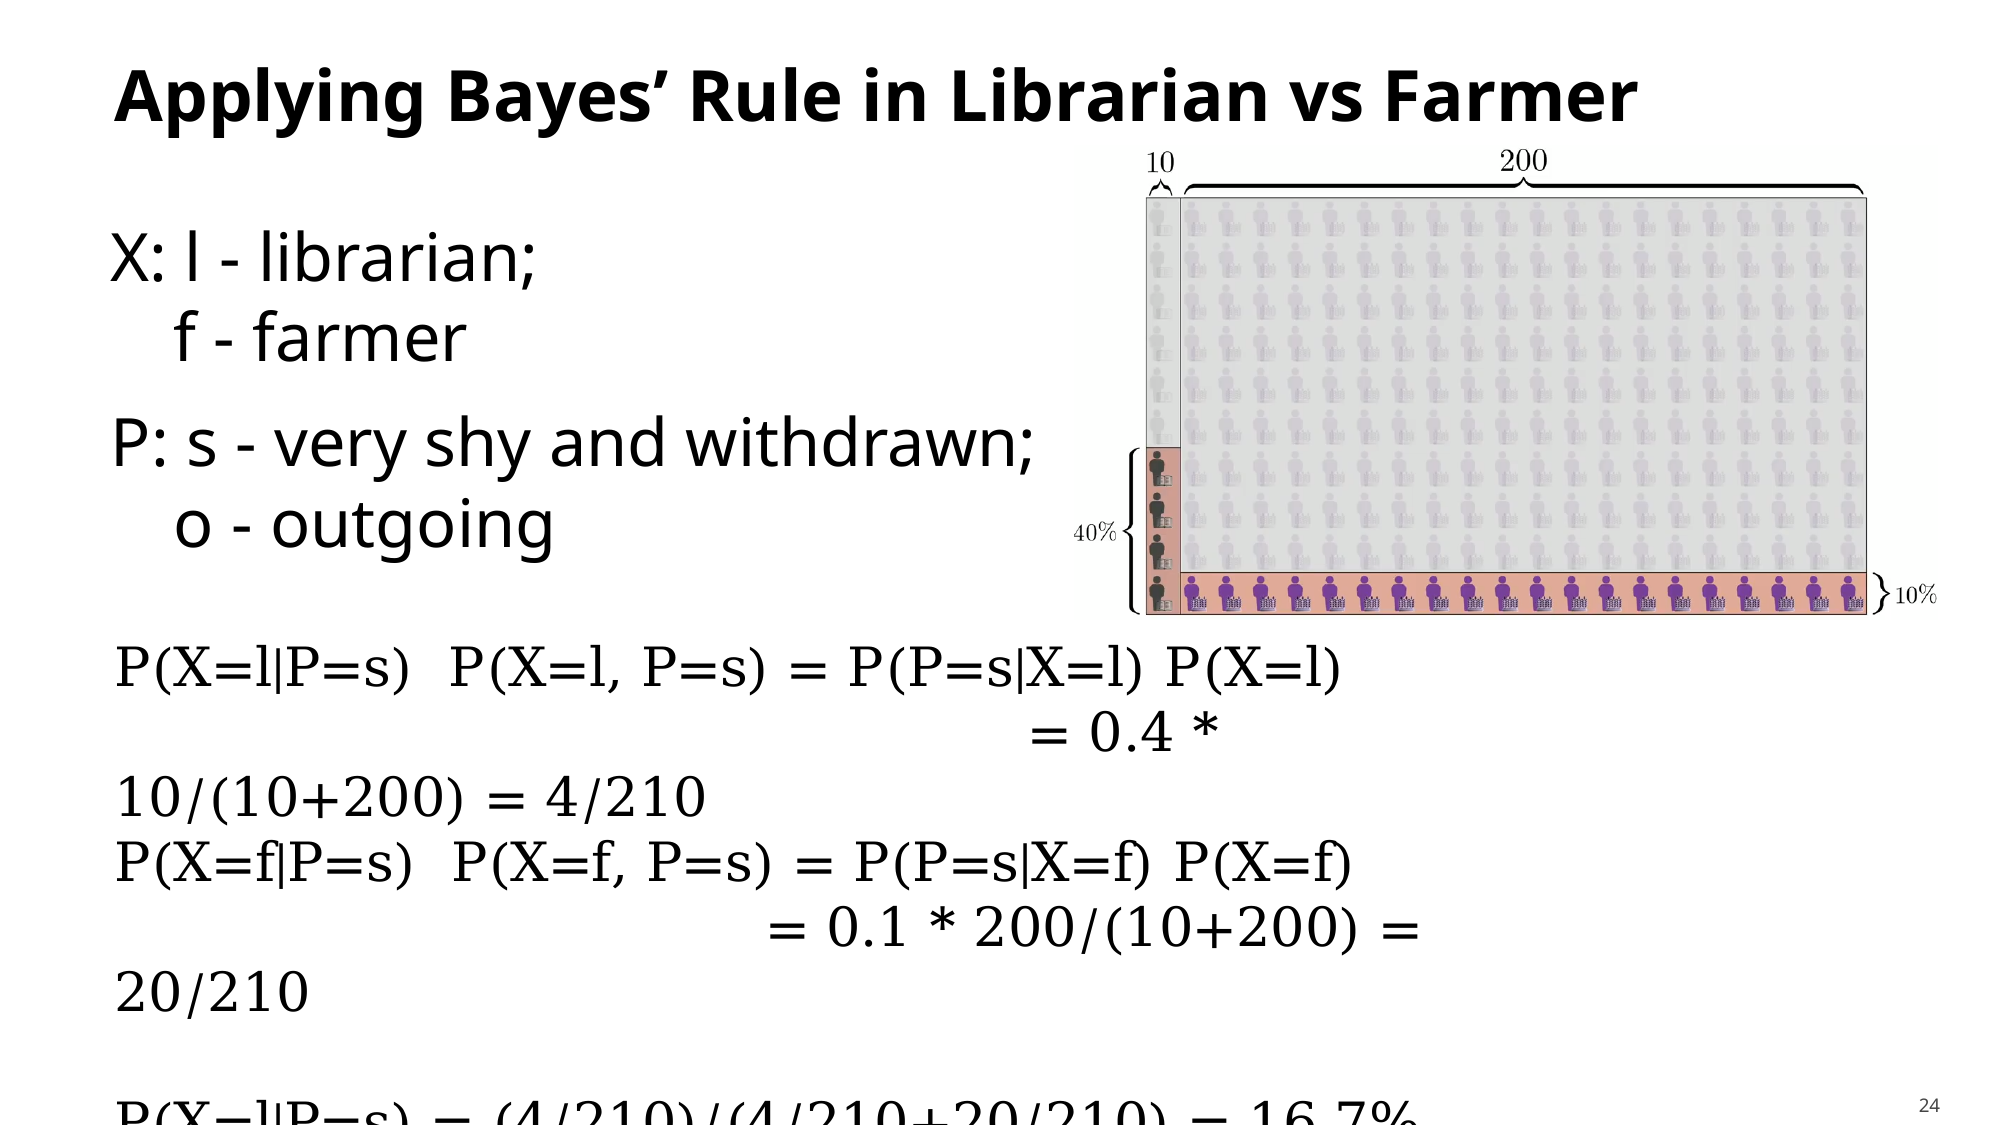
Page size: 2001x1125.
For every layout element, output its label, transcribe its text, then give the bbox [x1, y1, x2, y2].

list X: l - librarian; f - farmer P: s - very shy and withdrawn; o - outgoing [99, 200, 1900, 1075]
picture [1074, 145, 1938, 620]
title Applying Bayes’ Rule in Librarian vs Farmer [99, 12, 1900, 175]
slide_number 24 [1794, 1080, 1955, 1125]
